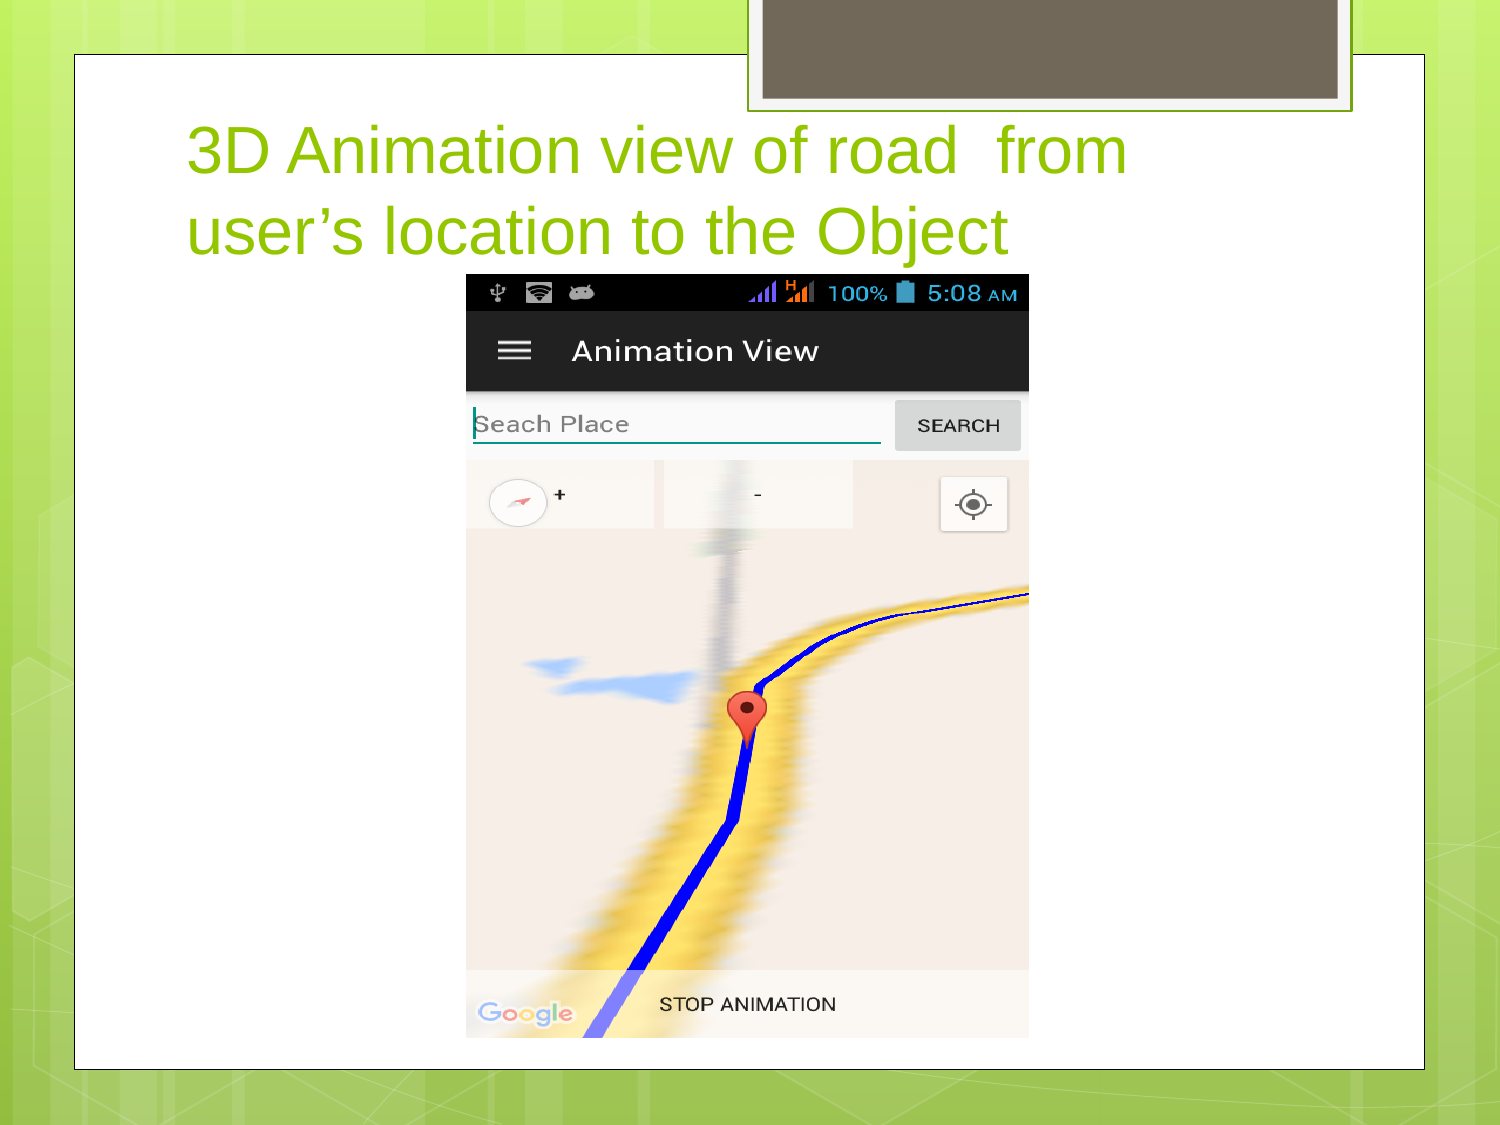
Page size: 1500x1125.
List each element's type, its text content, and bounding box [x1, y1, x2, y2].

title 3D Animation view of road from user’s location to the Object [171, 87, 1324, 275]
picture [465, 274, 1029, 1038]
